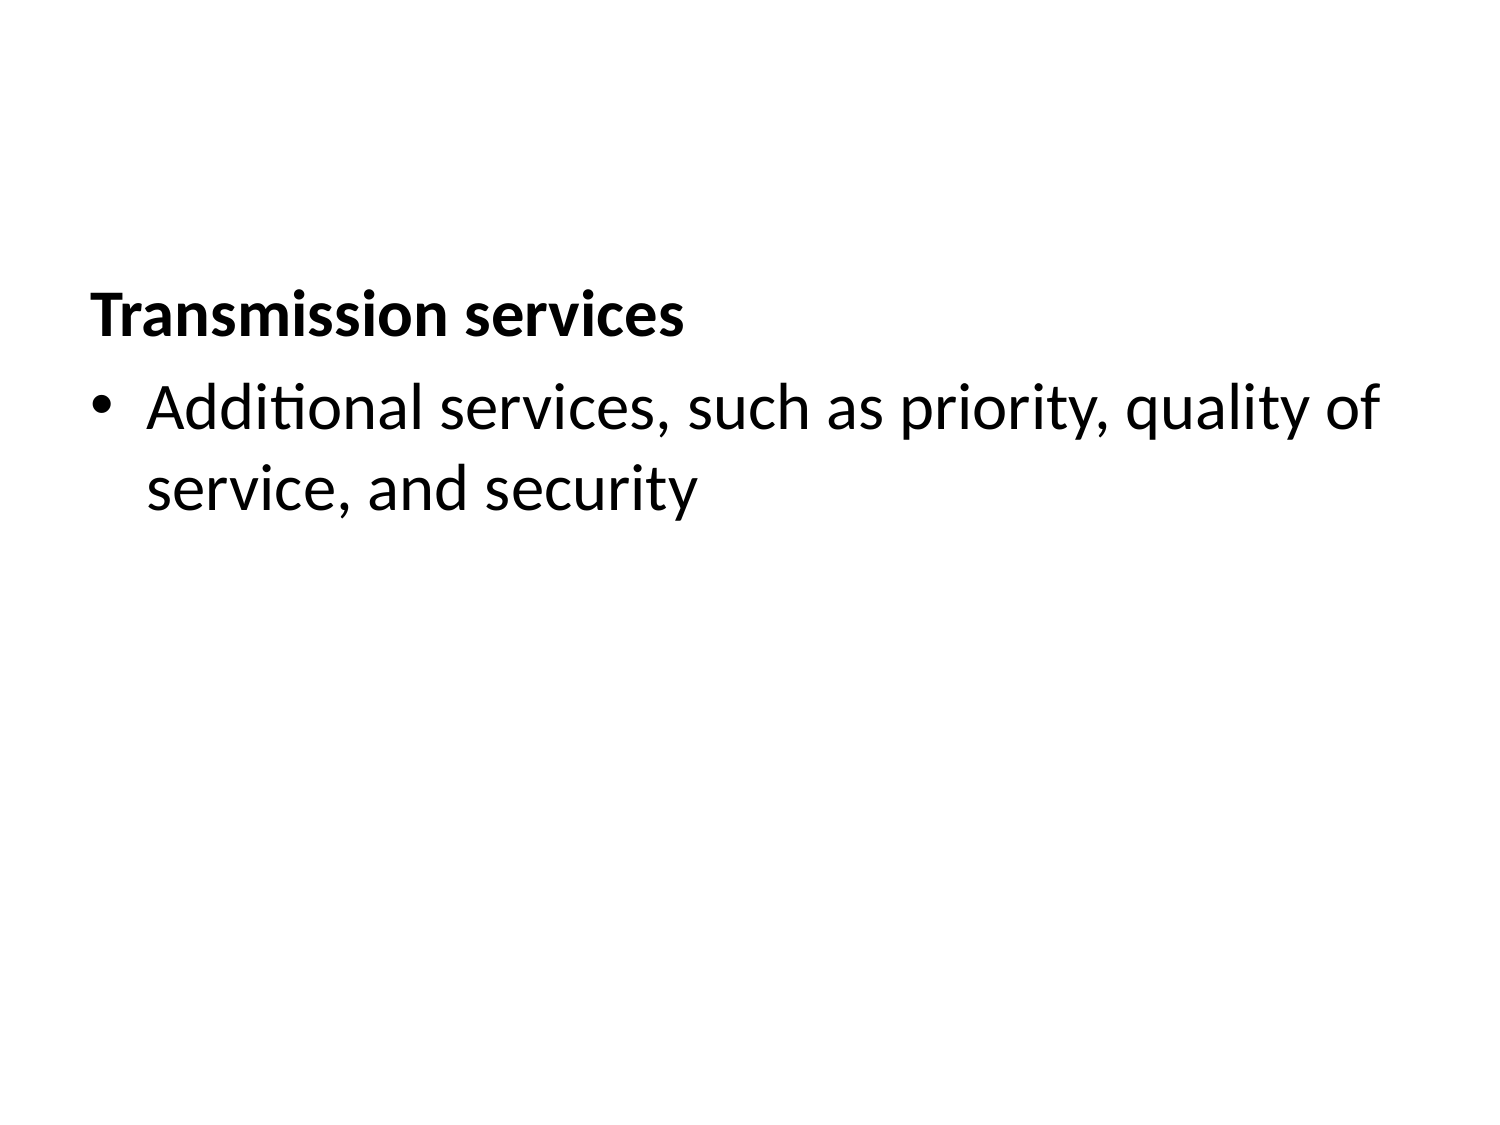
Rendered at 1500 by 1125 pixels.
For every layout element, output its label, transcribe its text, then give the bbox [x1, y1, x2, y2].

list Transmission services Additional services, such as priority, quality of service, and security [75, 262, 1425, 1005]
